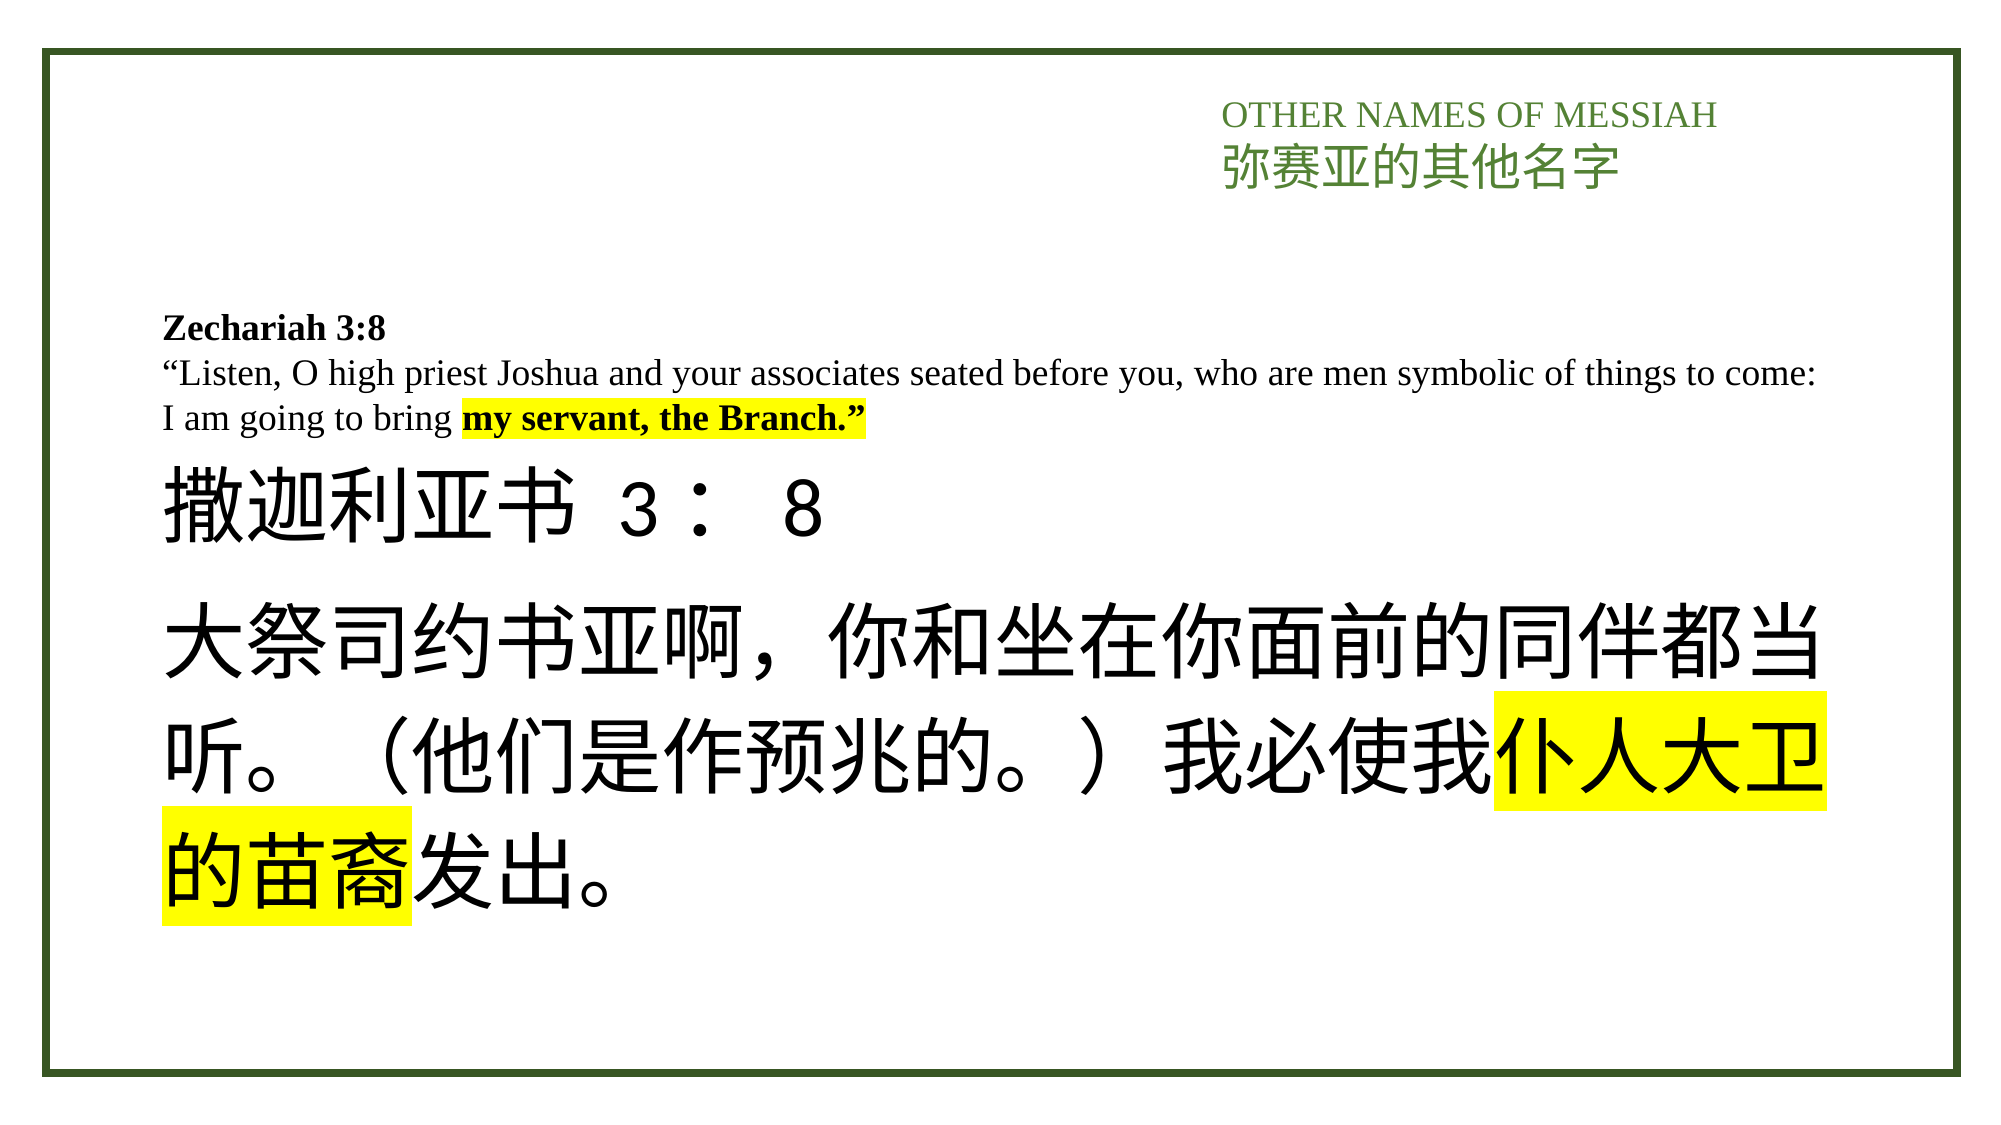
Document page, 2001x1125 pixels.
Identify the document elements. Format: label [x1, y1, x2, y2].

text_box [45, 50, 1958, 1074]
